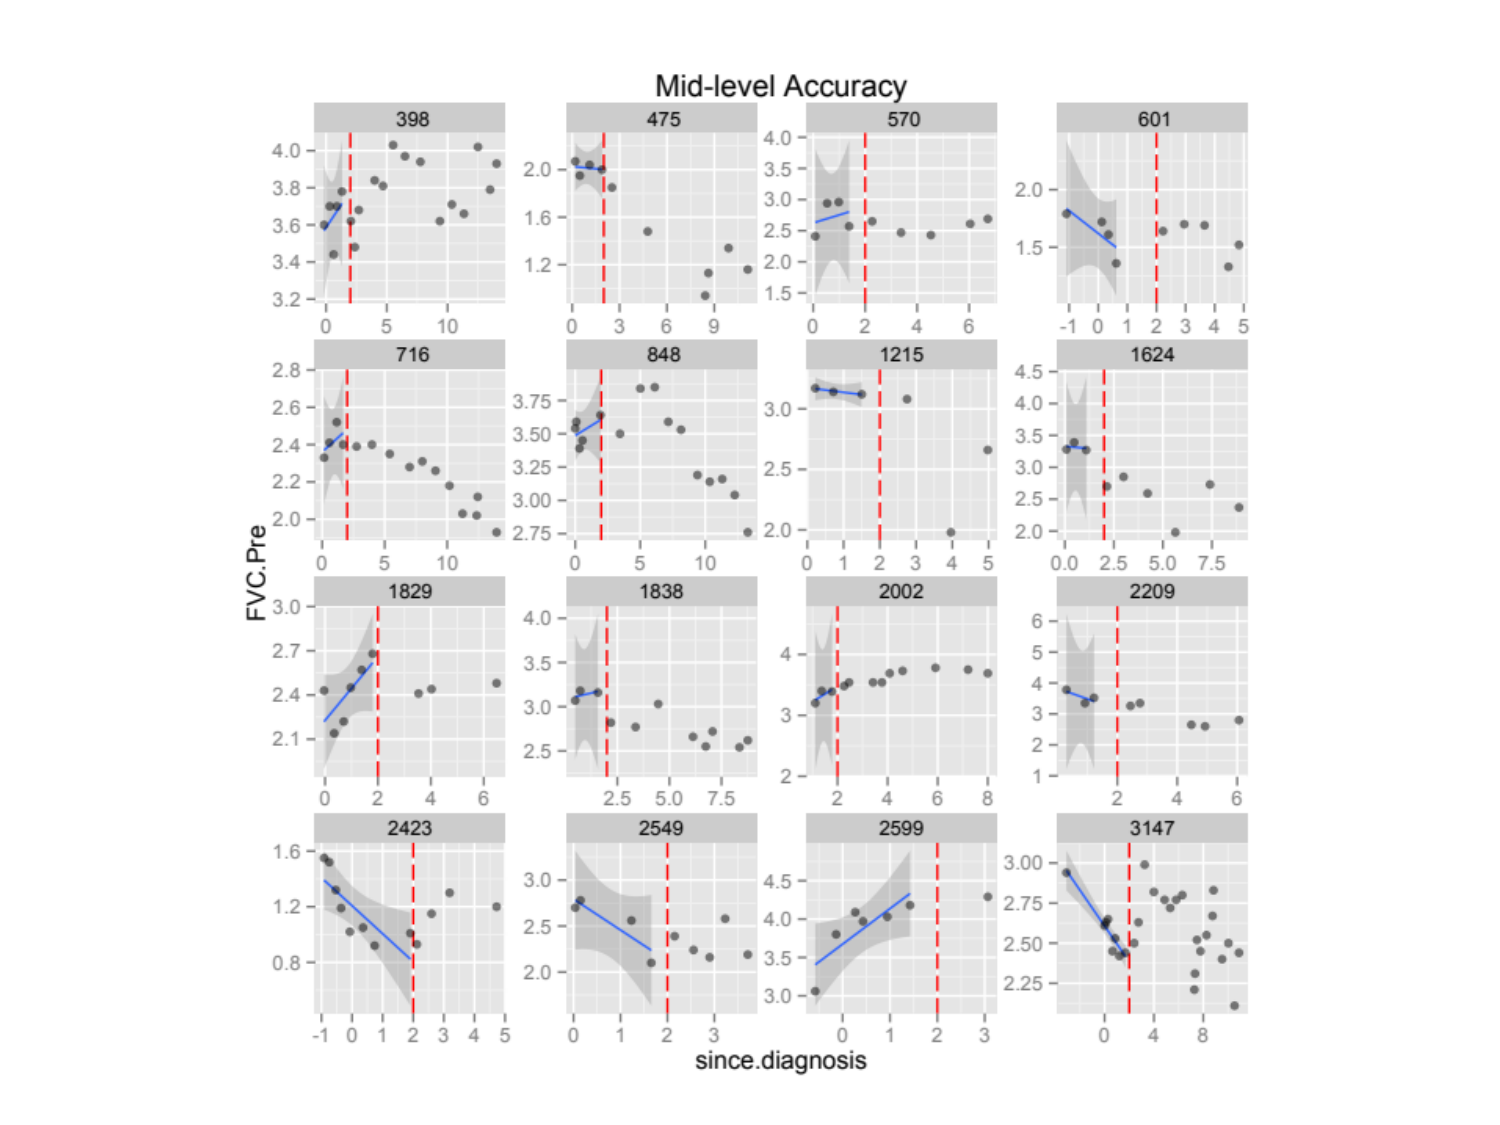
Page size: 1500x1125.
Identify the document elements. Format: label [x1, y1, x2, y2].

picture [224, 37, 1276, 1088]
